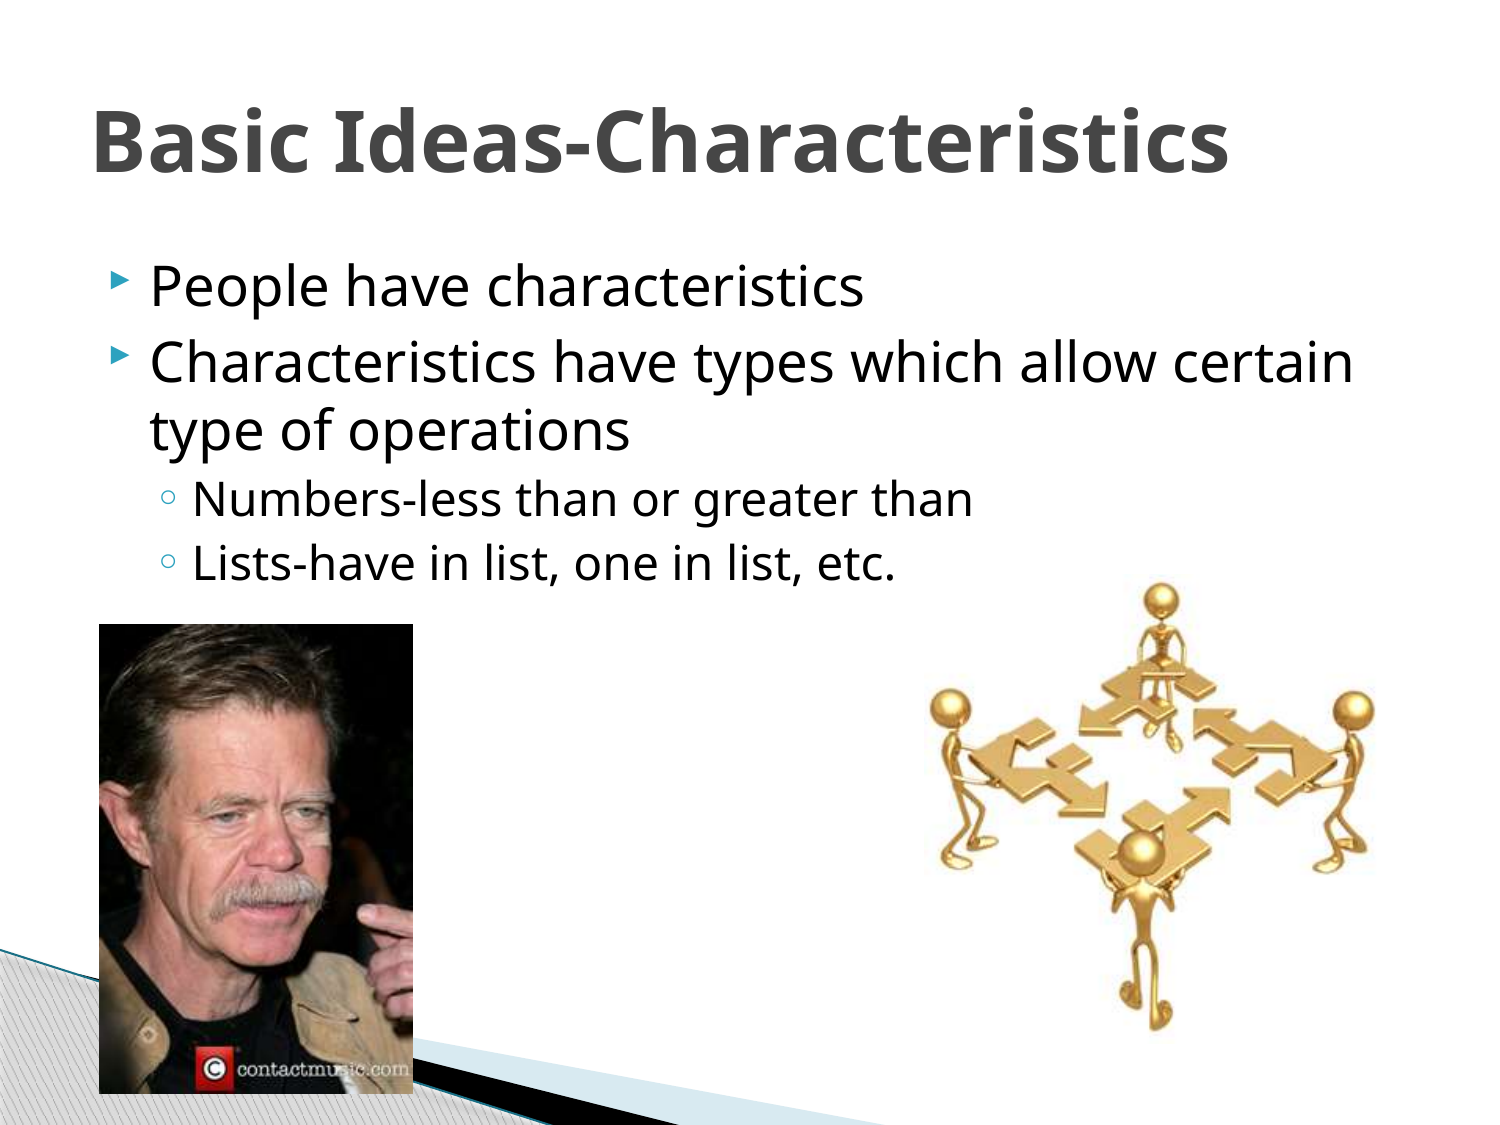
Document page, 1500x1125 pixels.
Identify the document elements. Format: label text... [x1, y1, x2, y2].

title Basic Ideas-Characteristics [75, 45, 1425, 233]
picture [99, 624, 413, 1094]
list People have characteristics Characteristics have types which allow certain type of operations Numbers-less than or greater than Lists-have in list, one in list, etc. [75, 243, 1425, 986]
picture [924, 574, 1394, 1044]
